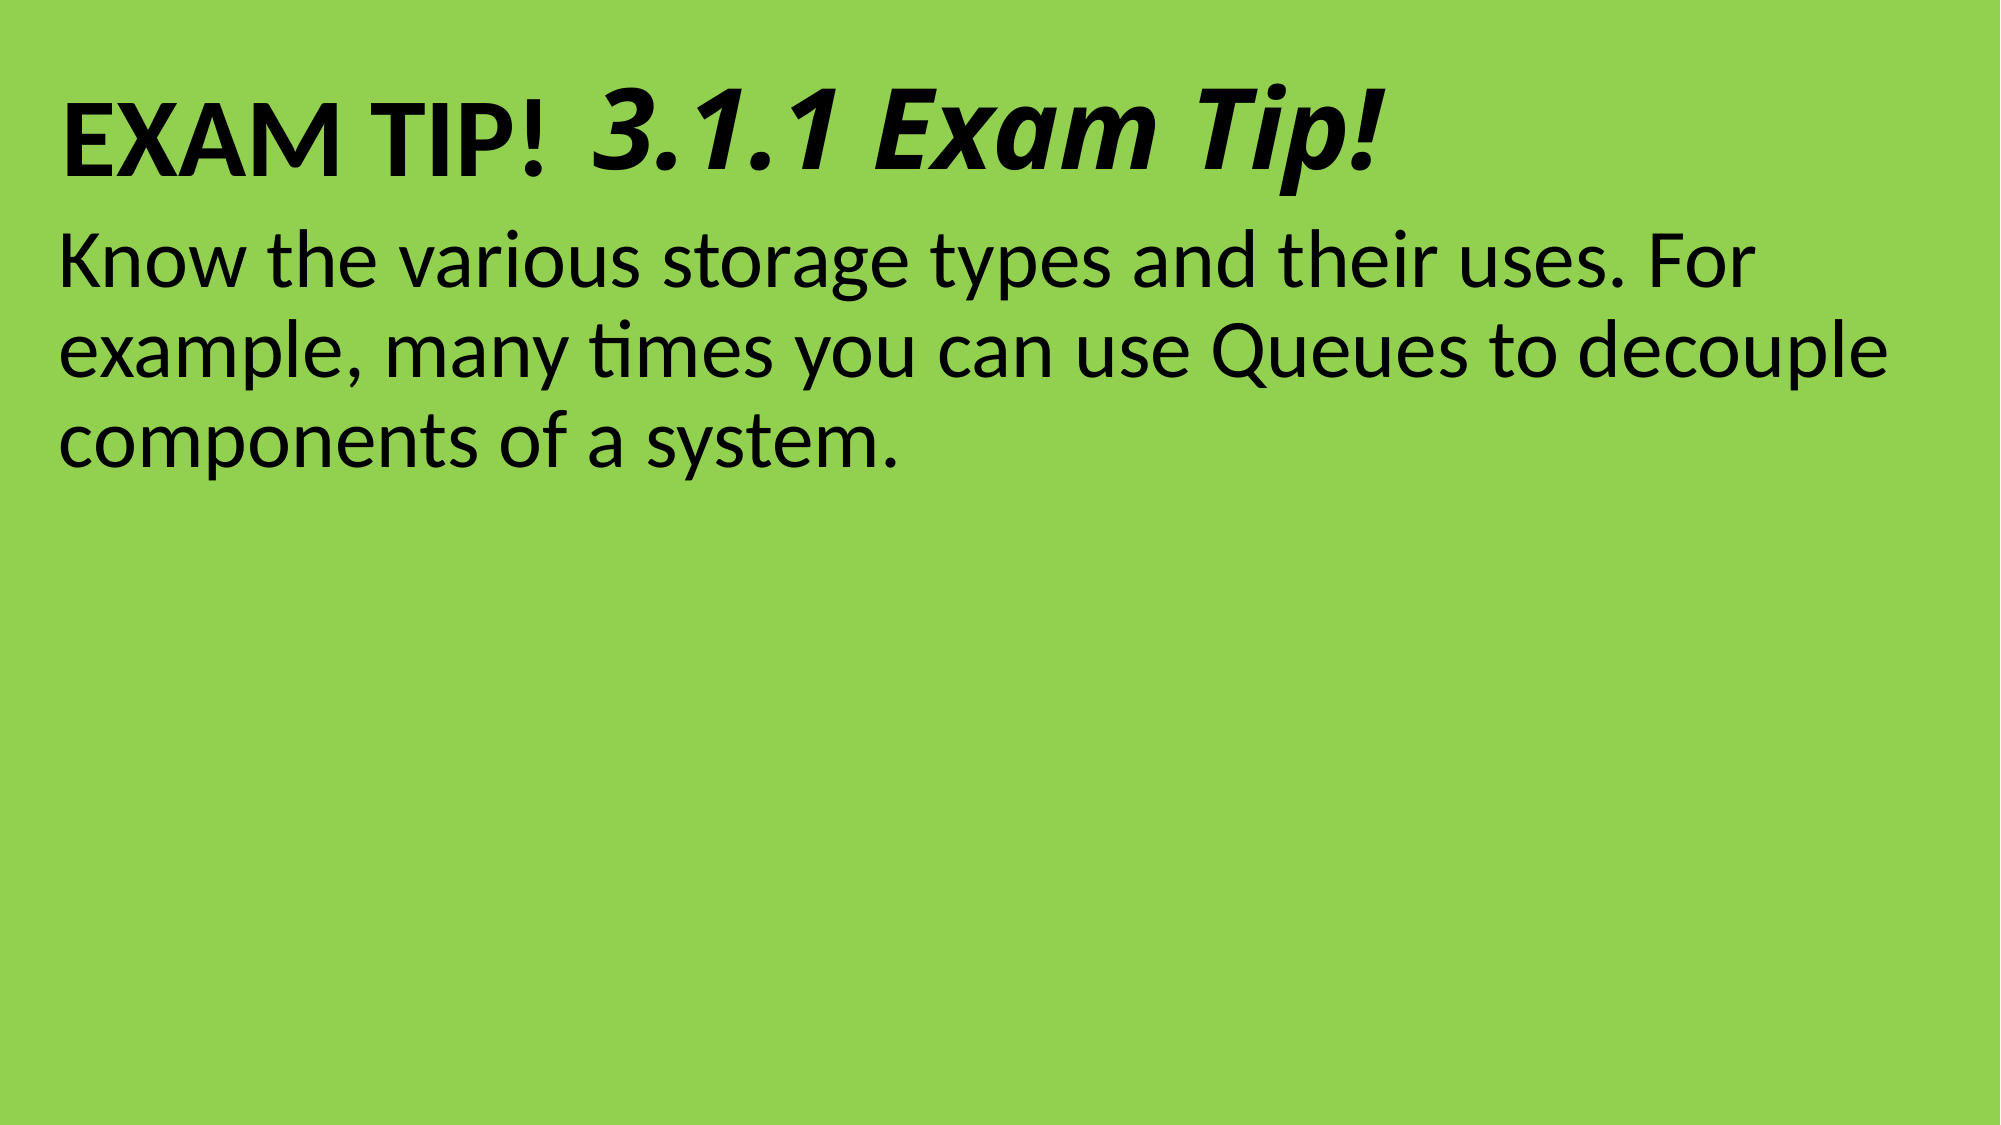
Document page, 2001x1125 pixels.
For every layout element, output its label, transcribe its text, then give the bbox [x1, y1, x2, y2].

list Know the various storage types and their uses. For example, many times you can use Queues to decouple components of a system. [43, 208, 1956, 970]
title 3.1.1 Exam Tip! [578, 57, 1770, 208]
